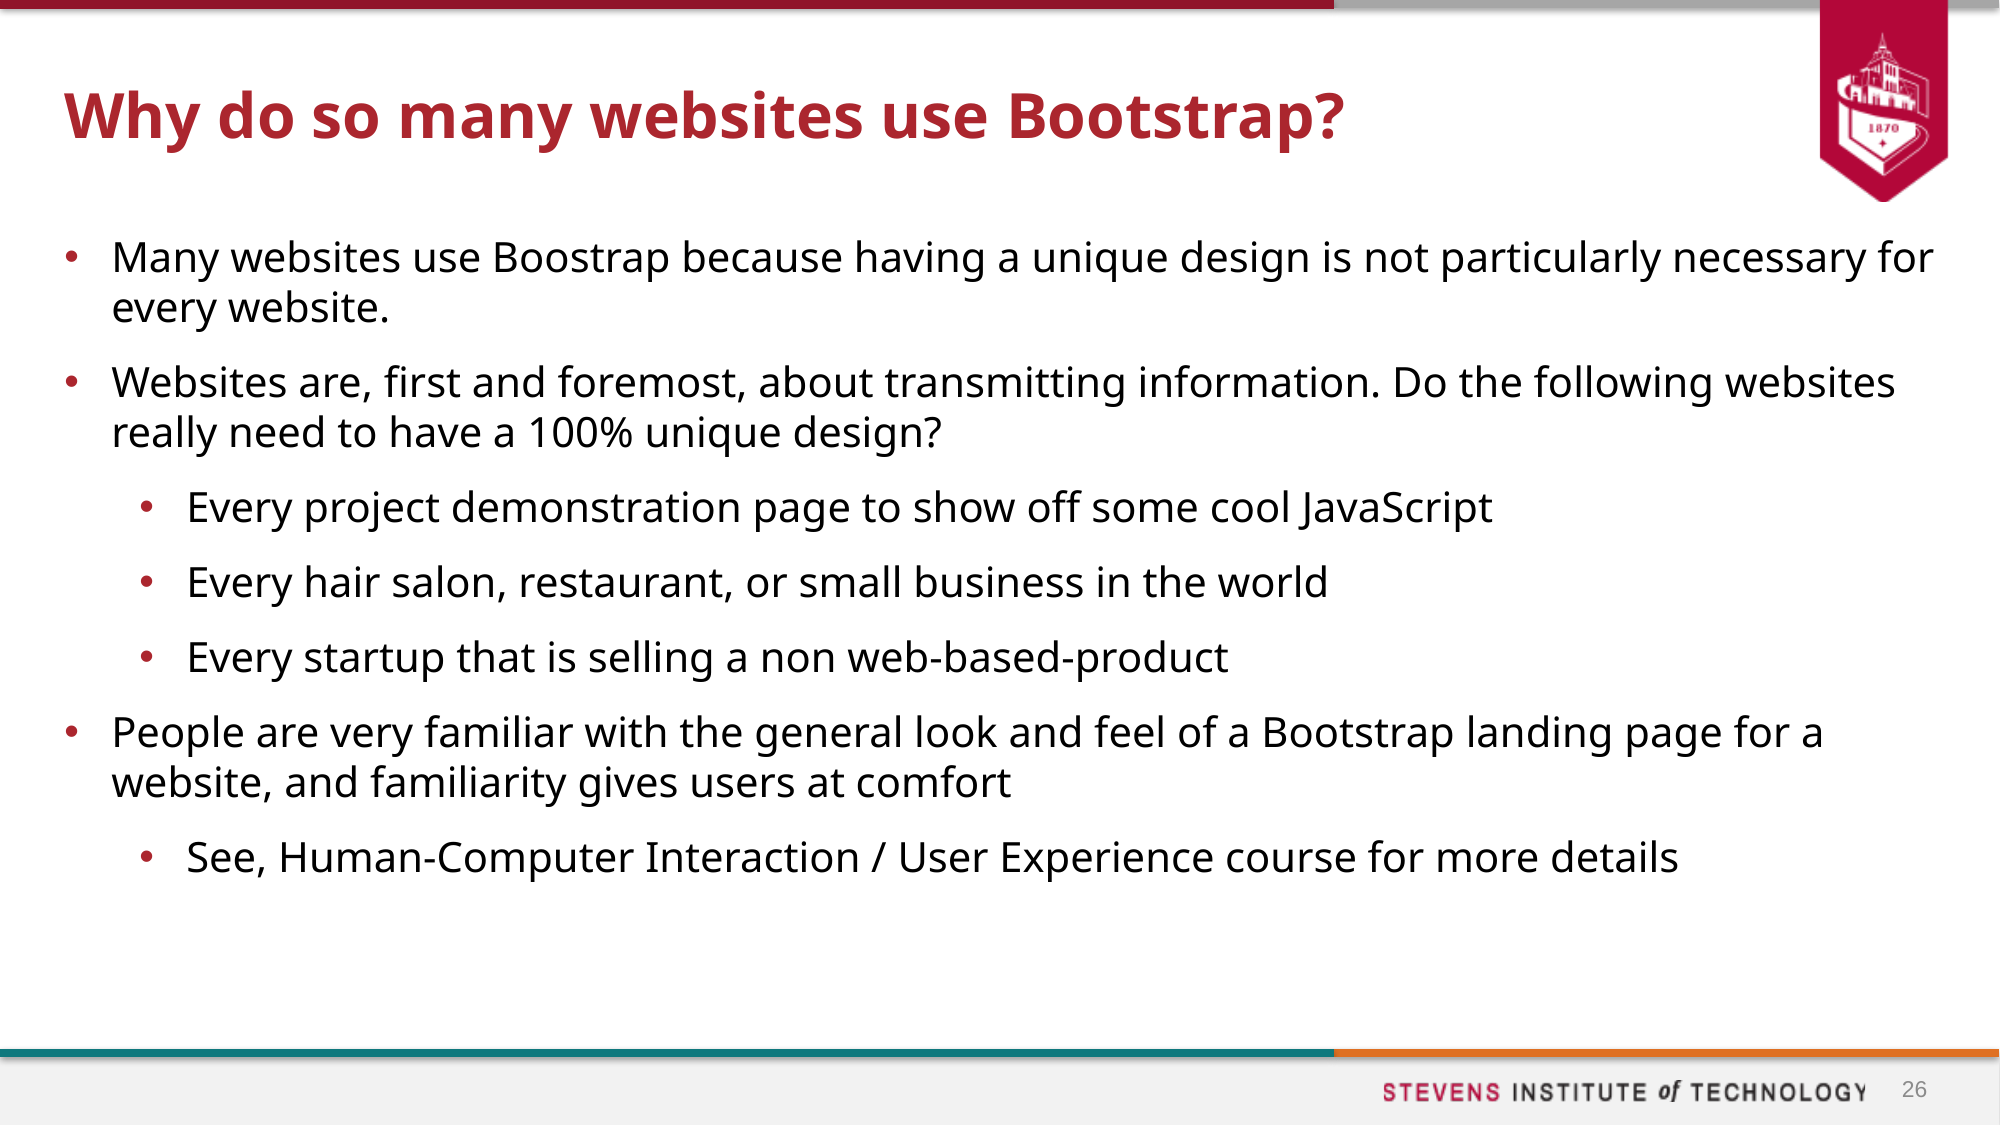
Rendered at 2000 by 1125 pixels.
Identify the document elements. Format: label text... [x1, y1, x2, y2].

slide_number 26 [1862, 1057, 1967, 1118]
list Many websites use Boostrap because having a unique design is not particularly necessary for every website. Websites are, first and foremost, about transmitting information. Do the following websites really need to have a 100% unique design? Every project demonstration page to show off some cool JavaScript Every hair salon, restaurant, or small business in the world Every startup that is selling a non web-based-product People are very familiar with the general look and feel of a Bootstrap landing page for a website, and familiarity gives users at comfort See, Human-Computer Interaction / User Experience course for more details [49, 223, 1951, 943]
title Why do so many websites use Bootstrap? [49, 68, 1661, 157]
